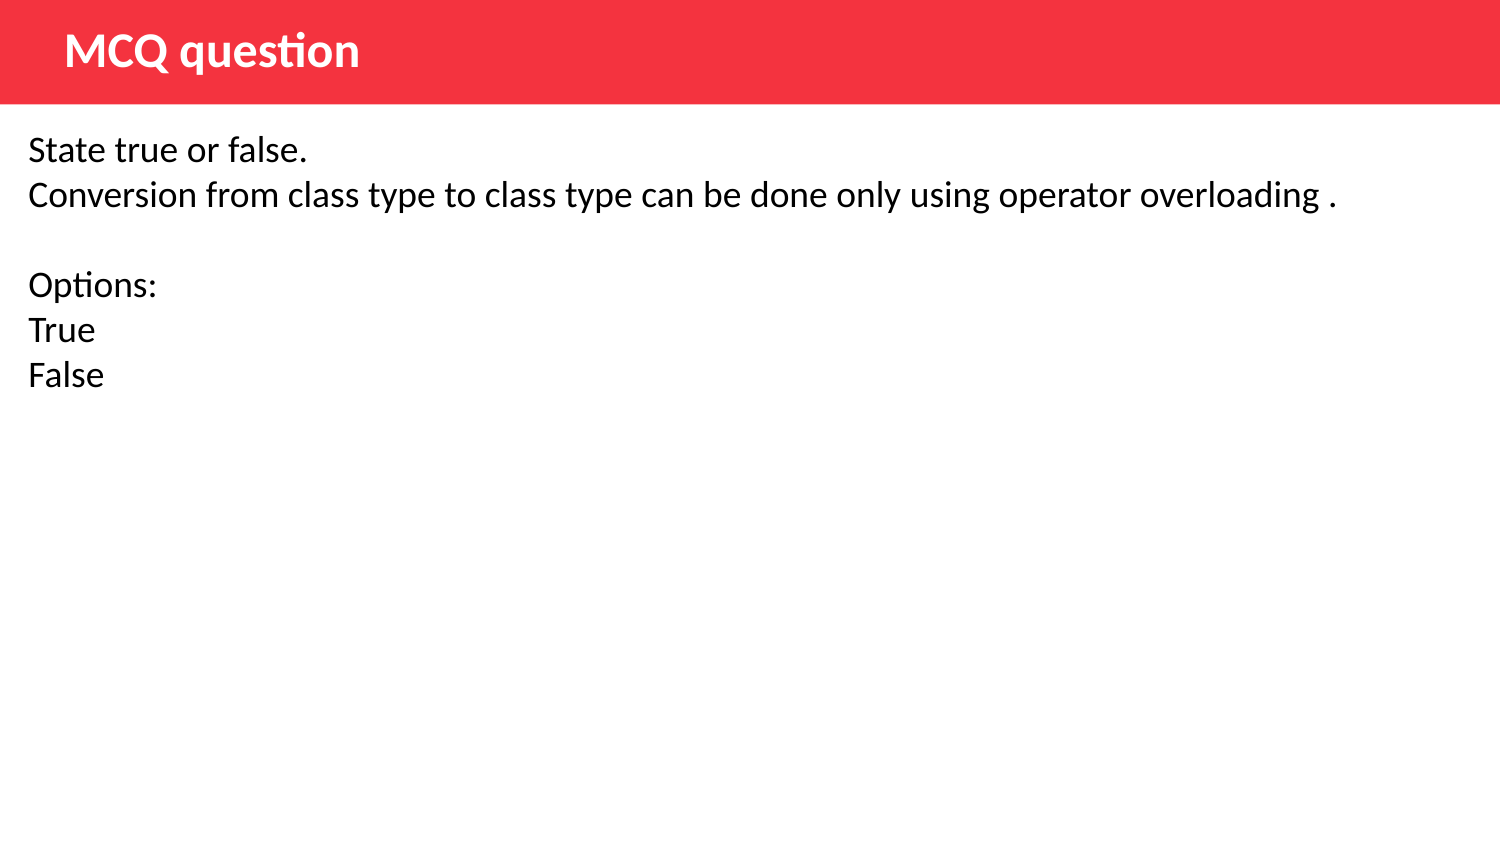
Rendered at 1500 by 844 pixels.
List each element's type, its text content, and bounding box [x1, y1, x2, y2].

text_box [0, 0, 1500, 105]
text_box MCQ question [63, 15, 1203, 80]
text_box State true or false. Conversion from class type to class type can be done only using operator overloading . Options: True False [13, 110, 1483, 829]
